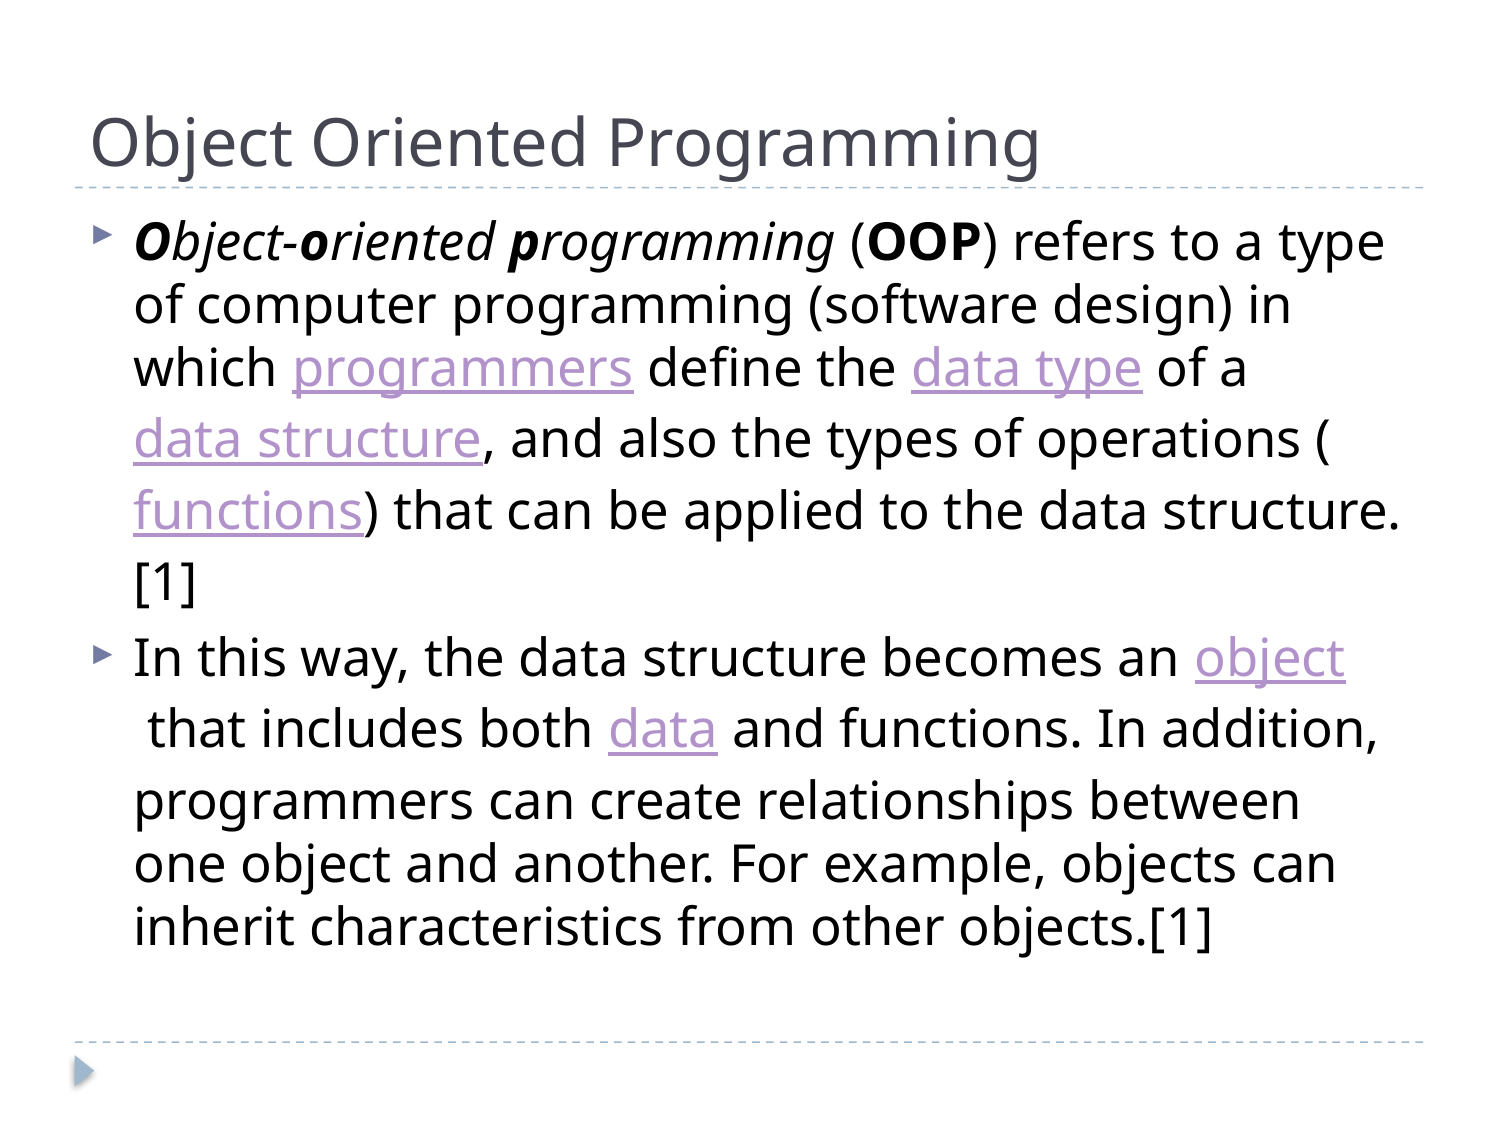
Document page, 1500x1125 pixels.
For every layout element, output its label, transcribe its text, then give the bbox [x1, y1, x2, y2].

text_box Object Oriented Programming [75, 24, 1425, 188]
text_box Object-oriented programming (OOP) refers to a type of computer programming (software design) in which programmers define the data type of a data structure, and also the types of operations (functions) that can be applied to the data structure.[1] In this way, the data structure becomes an object that includes both data and functions. In addition, programmers can create relationships between one object and another. For example, objects can inherit characteristics from other objects.[1] [75, 200, 1425, 1010]
